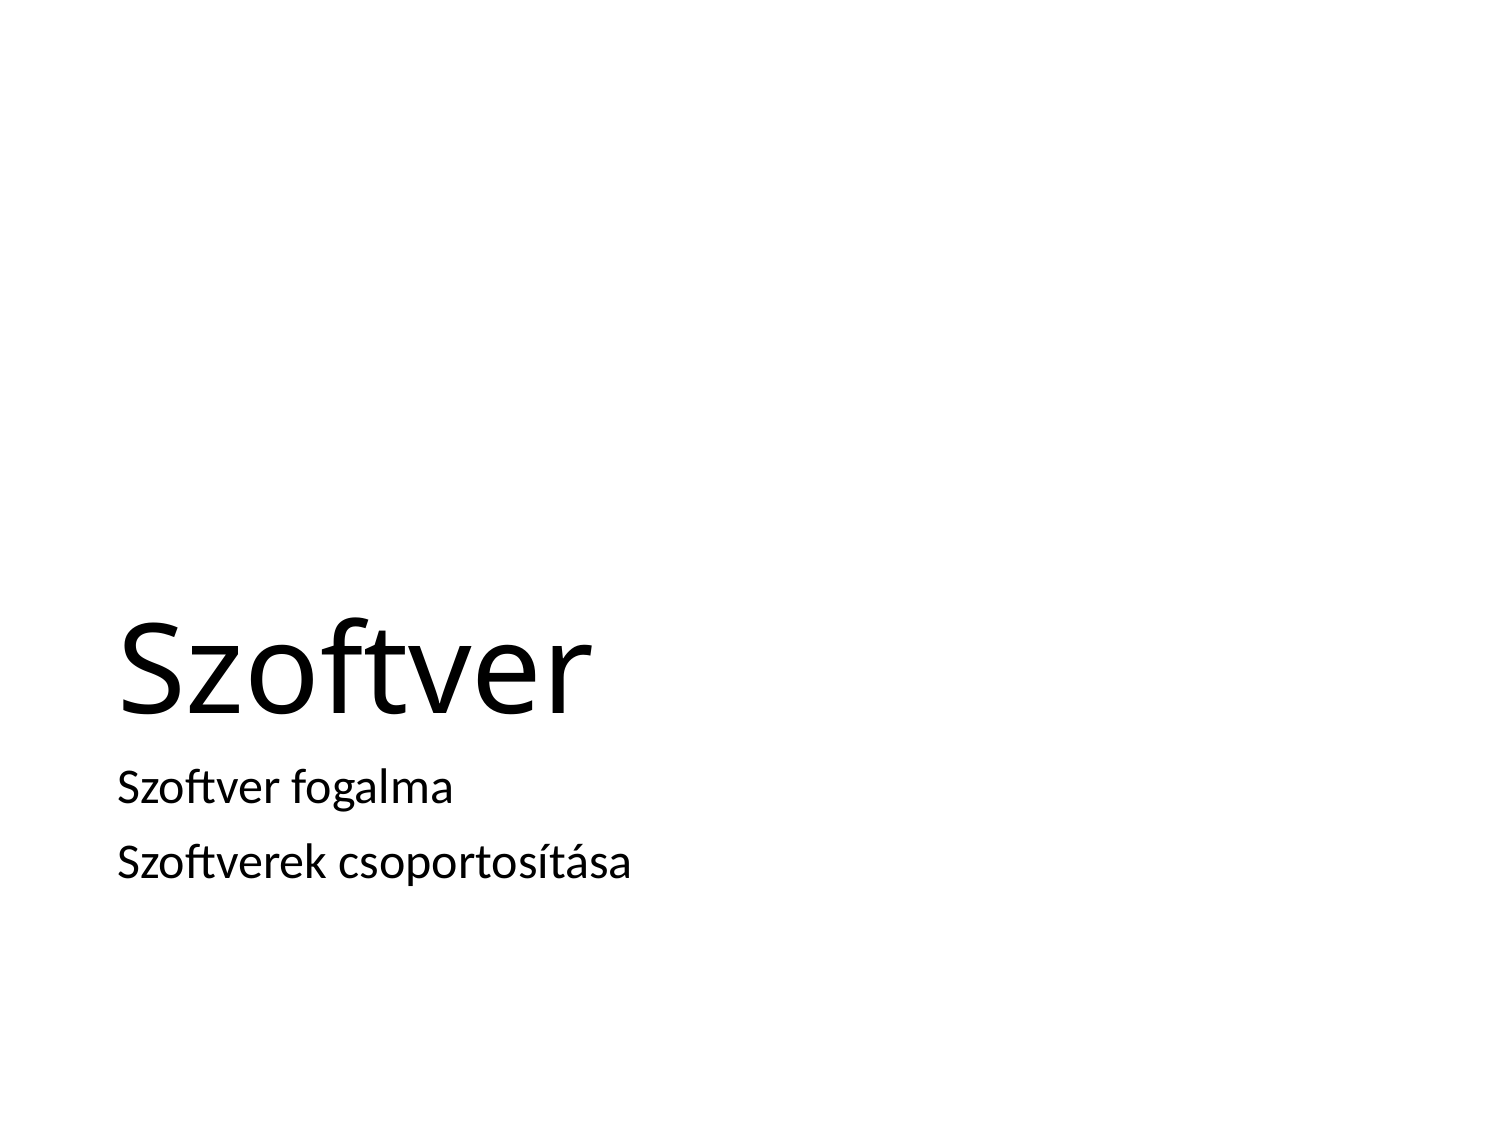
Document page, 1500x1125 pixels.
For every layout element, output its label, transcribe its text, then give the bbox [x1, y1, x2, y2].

list Szoftver fogalma Szoftverek csoportosítása [102, 752, 1397, 999]
title Szoftver [102, 280, 1397, 749]
